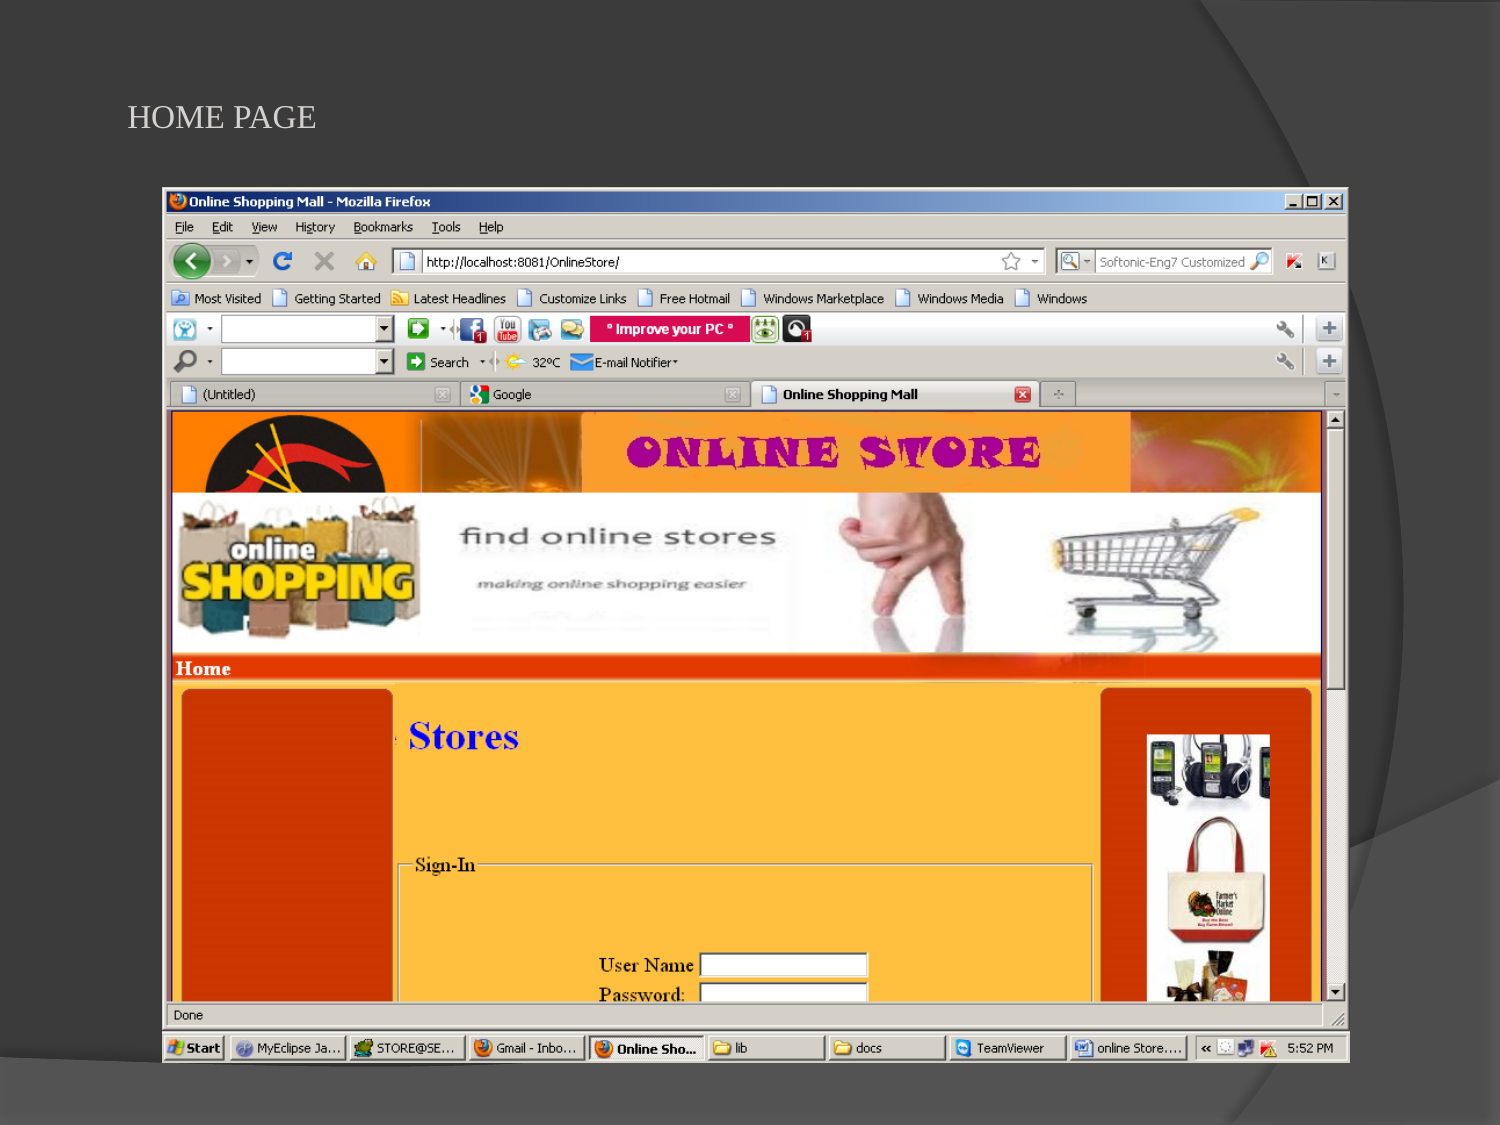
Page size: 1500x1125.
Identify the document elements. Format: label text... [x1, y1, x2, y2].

text_box HOME PAGE [112, 87, 363, 143]
picture [162, 187, 1351, 1063]
